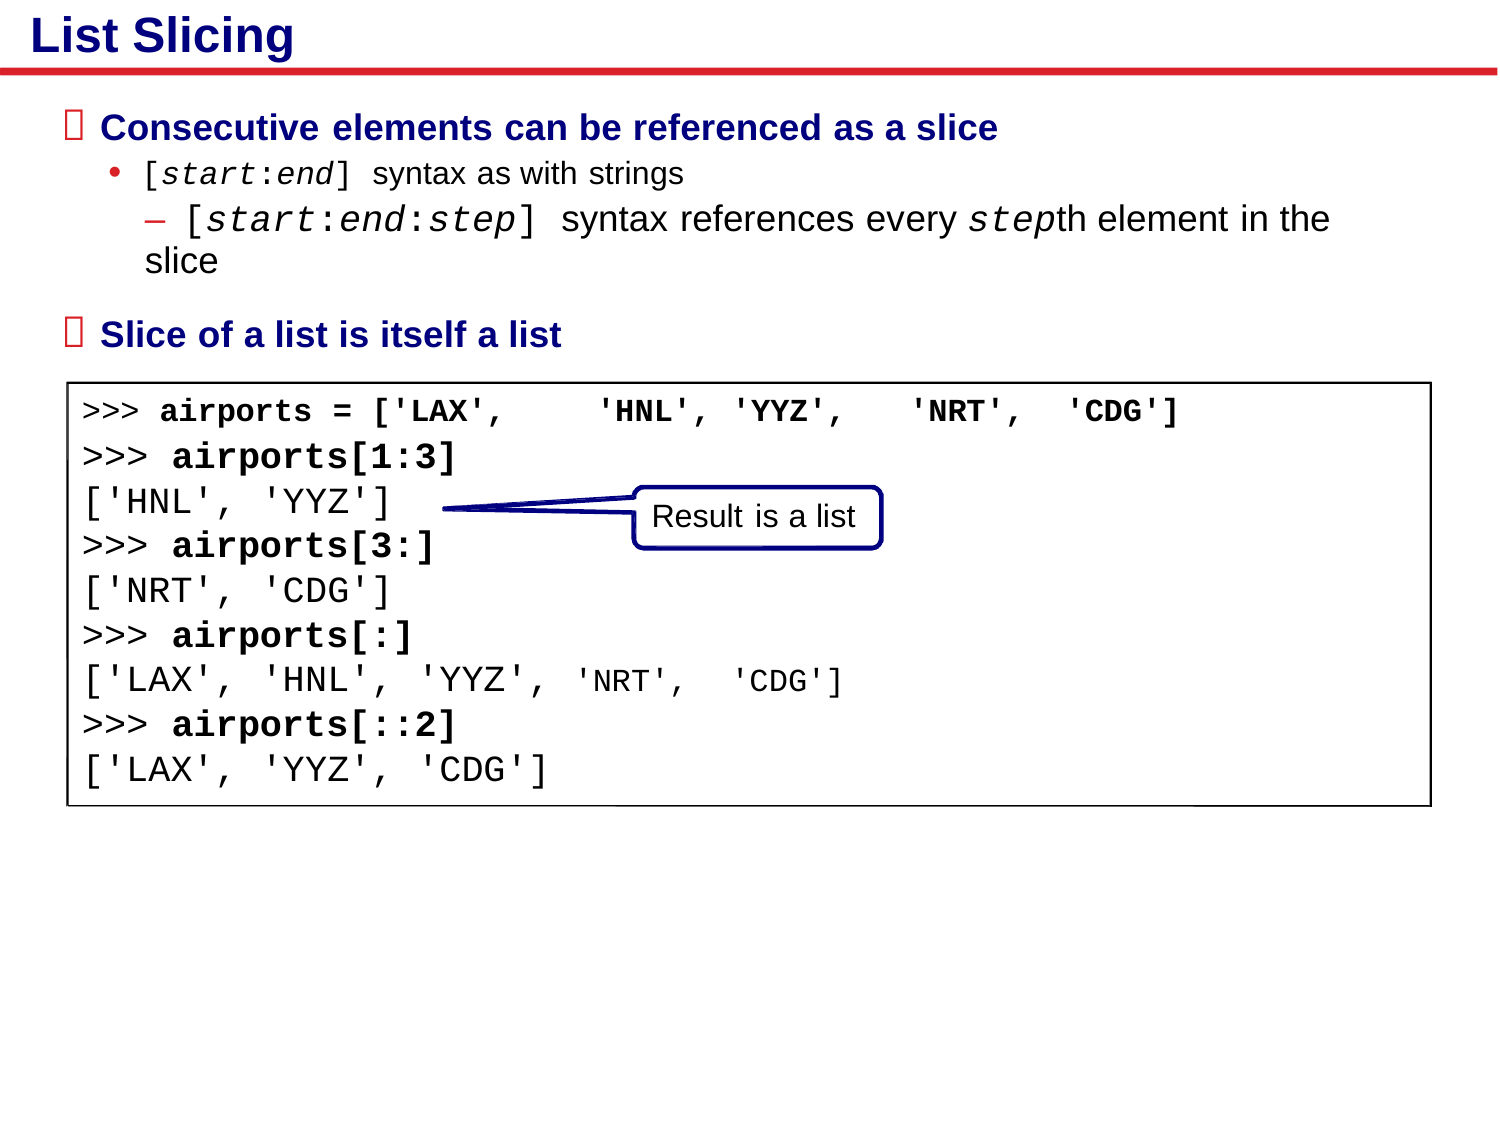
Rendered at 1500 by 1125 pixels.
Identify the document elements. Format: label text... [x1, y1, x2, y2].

text_box 'NRT', [571, 662, 716, 705]
text_box [582, 484, 884, 551]
text_box 'CDG'] [1063, 393, 1208, 436]
text_box [66, 383, 1430, 807]
text_box >>> airports = ['LAX', >>> airports[1:3] ['HNL', 'YYZ'] >>> airports[3:] ['NRT', 'CDG'] >>> airports[:] ['LAX', 'HNL', 'YYZ', >>> airports[::2] ['LAX', 'YYZ', 'CDG'] [79, 393, 582, 795]
text_box 'CDG'] [728, 662, 873, 705]
text_box 'NRT', [906, 393, 1052, 436]
text_box 'HNL', 'YYZ', [594, 393, 895, 436]
text_box  Consecutive elements can be referenced as a slice • [start:end] syntax as with strings – [start:end:step] syntax references every stepth element in the slice  Slice of a list is itself a list [58, 102, 1420, 323]
text_box List Slicing [27, 9, 307, 64]
text_box Result is a list [649, 497, 864, 536]
